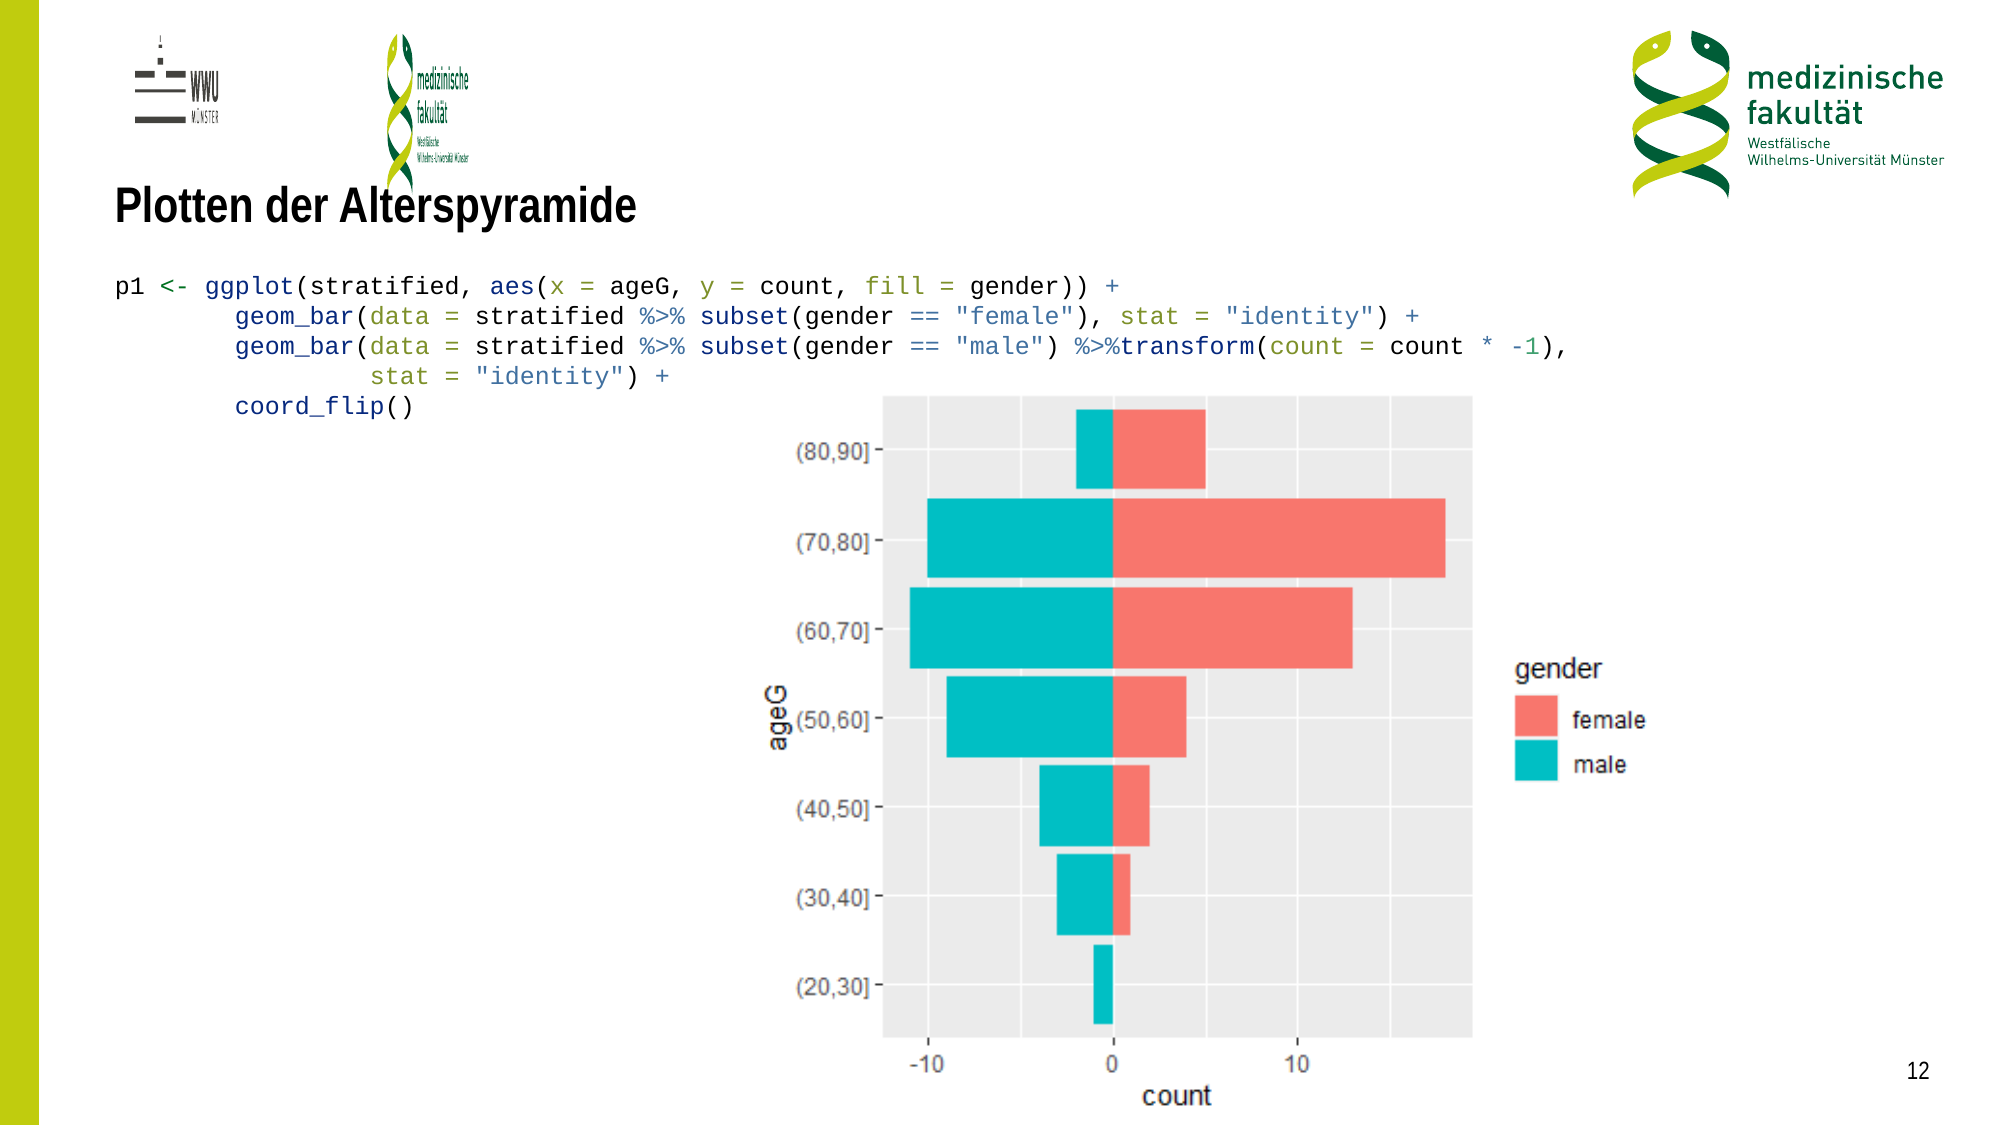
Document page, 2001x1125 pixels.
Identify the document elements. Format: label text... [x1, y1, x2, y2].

picture [747, 383, 1676, 1125]
list p1 <- ggplot(stratified, aes(x = ageG, y = count, fill = gender)) + geom_bar(data = stratified %>% subset(gender == "female"), stat = "identity") + geom_bar(data = stratified %>% subset(gender == "male") %>%transform(count = count * -1), stat = "identity") + coord_flip() [99, 262, 1900, 1005]
title Plotten der Alterspyramide [99, 45, 1900, 233]
